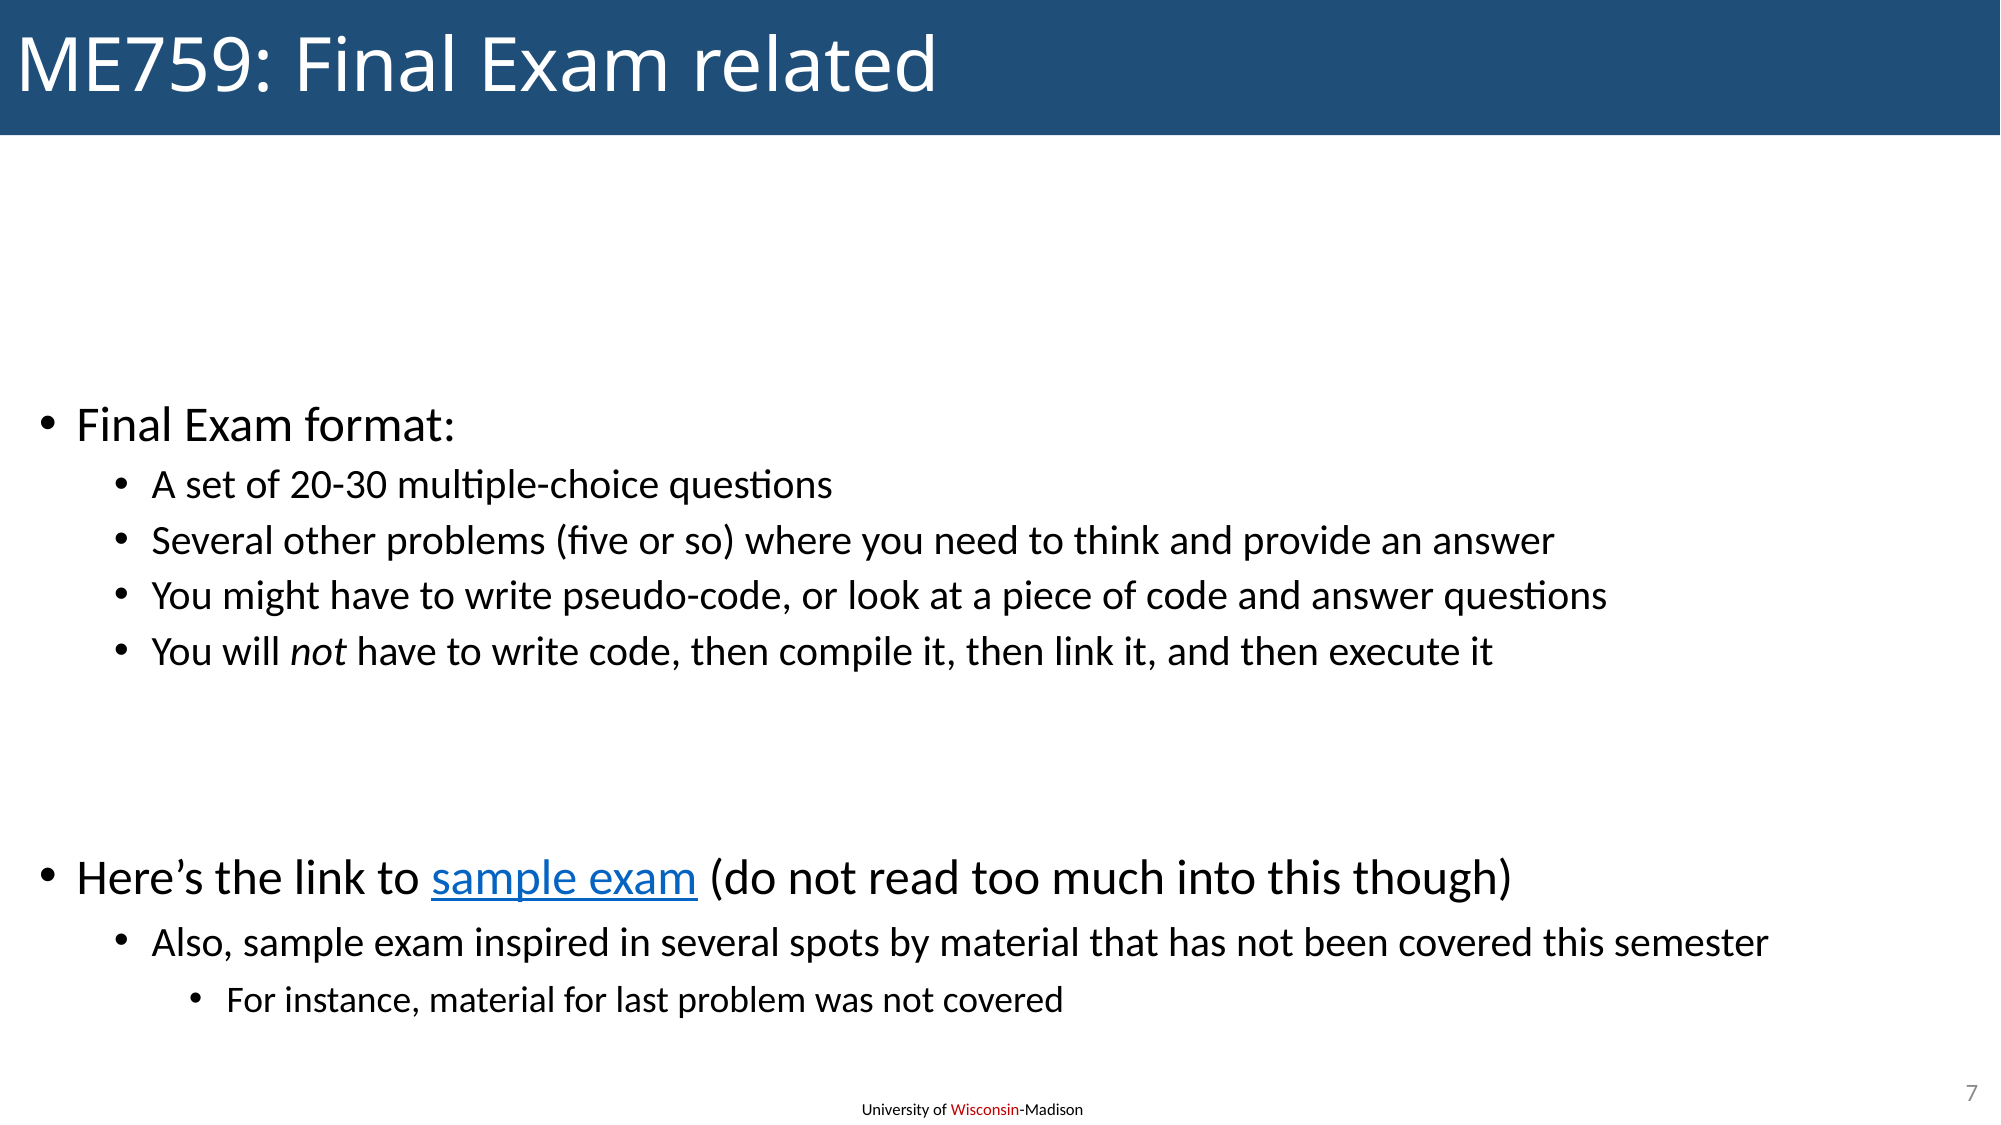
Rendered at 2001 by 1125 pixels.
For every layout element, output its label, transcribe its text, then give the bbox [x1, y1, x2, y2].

list Final Exam format: A set of 20-30 multiple-choice questions Several other problems (five or so) where you need to think and provide an answer You might have to write pseudo-code, or look at a piece of code and answer questions You will not have to write code, then compile it, then link it, and then execute it Here’s the link to sample exam (do not read too much into this though) Also, sample exam inspired in several spots by material that has not been covered this semester For instance, material for last problem was not covered [24, 245, 1987, 1055]
slide_number 7 [1879, 1069, 1994, 1114]
title ME759: Final Exam related [0, 0, 2000, 136]
